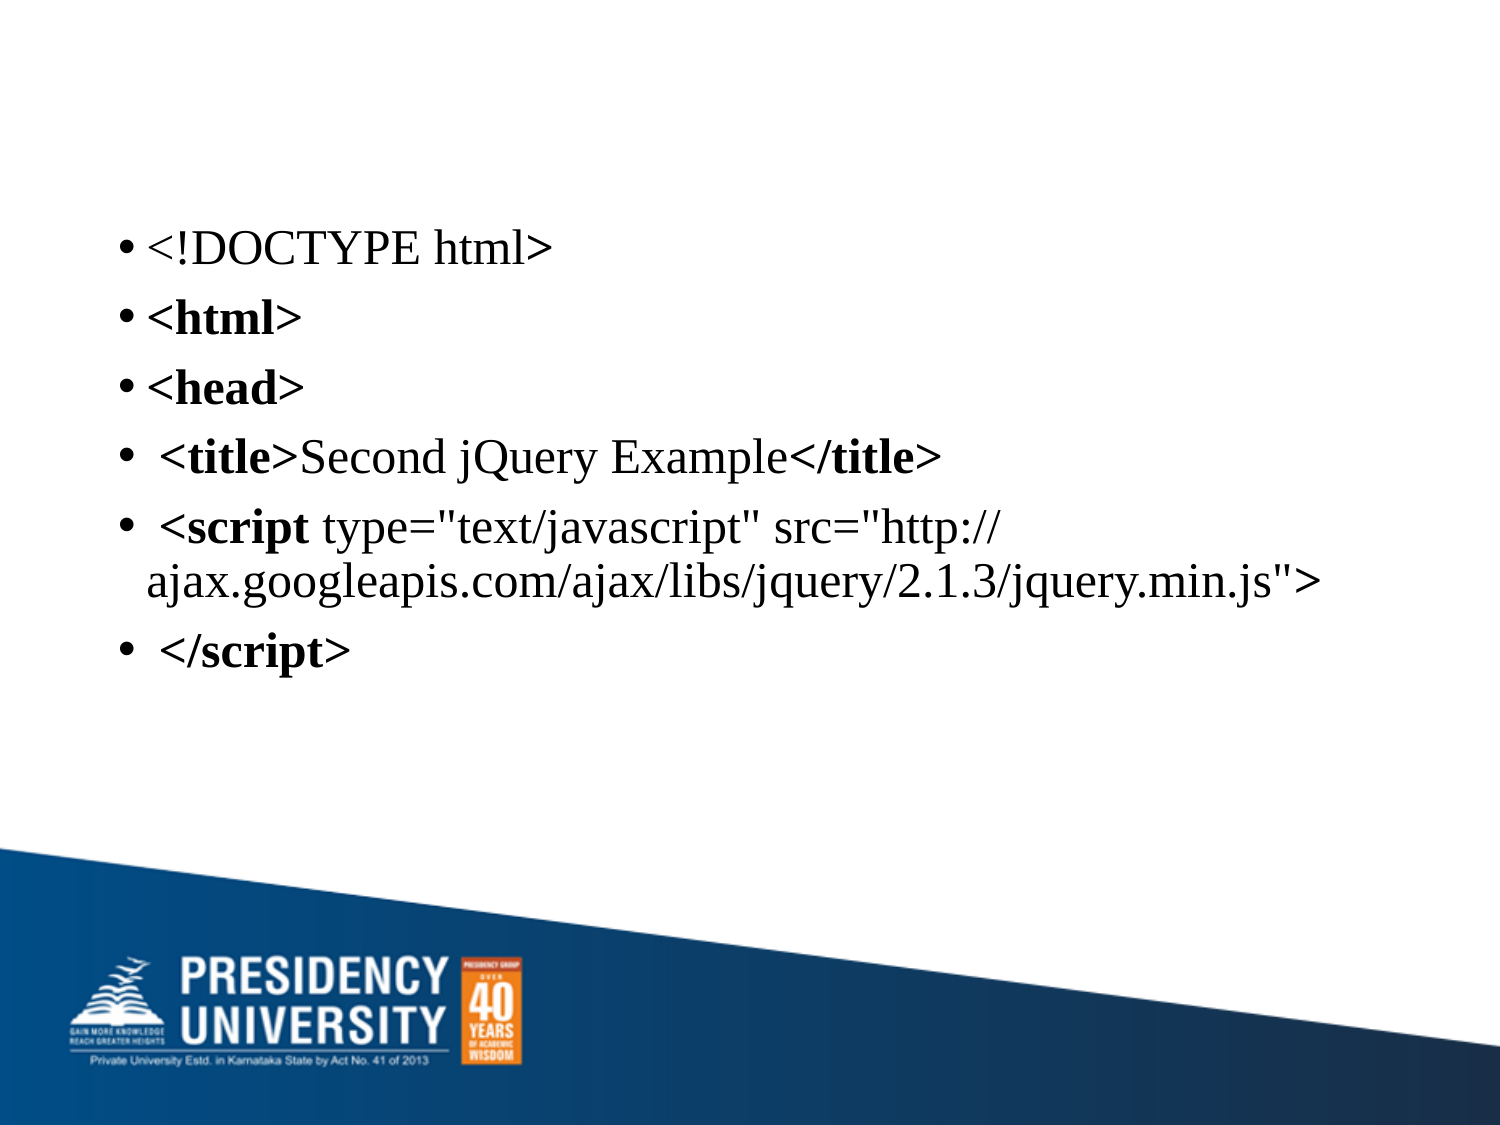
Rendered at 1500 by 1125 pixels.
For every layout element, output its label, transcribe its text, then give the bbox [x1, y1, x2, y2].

list <!DOCTYPE html> <html> <head> <title>Second jQuery Example</title> <script type="text/javascript" src="http://ajax.googleapis.com/ajax/libs/jquery/2.1.3/jquery.min.js"> </script> [103, 214, 1397, 851]
picture [0, 845, 1500, 1125]
